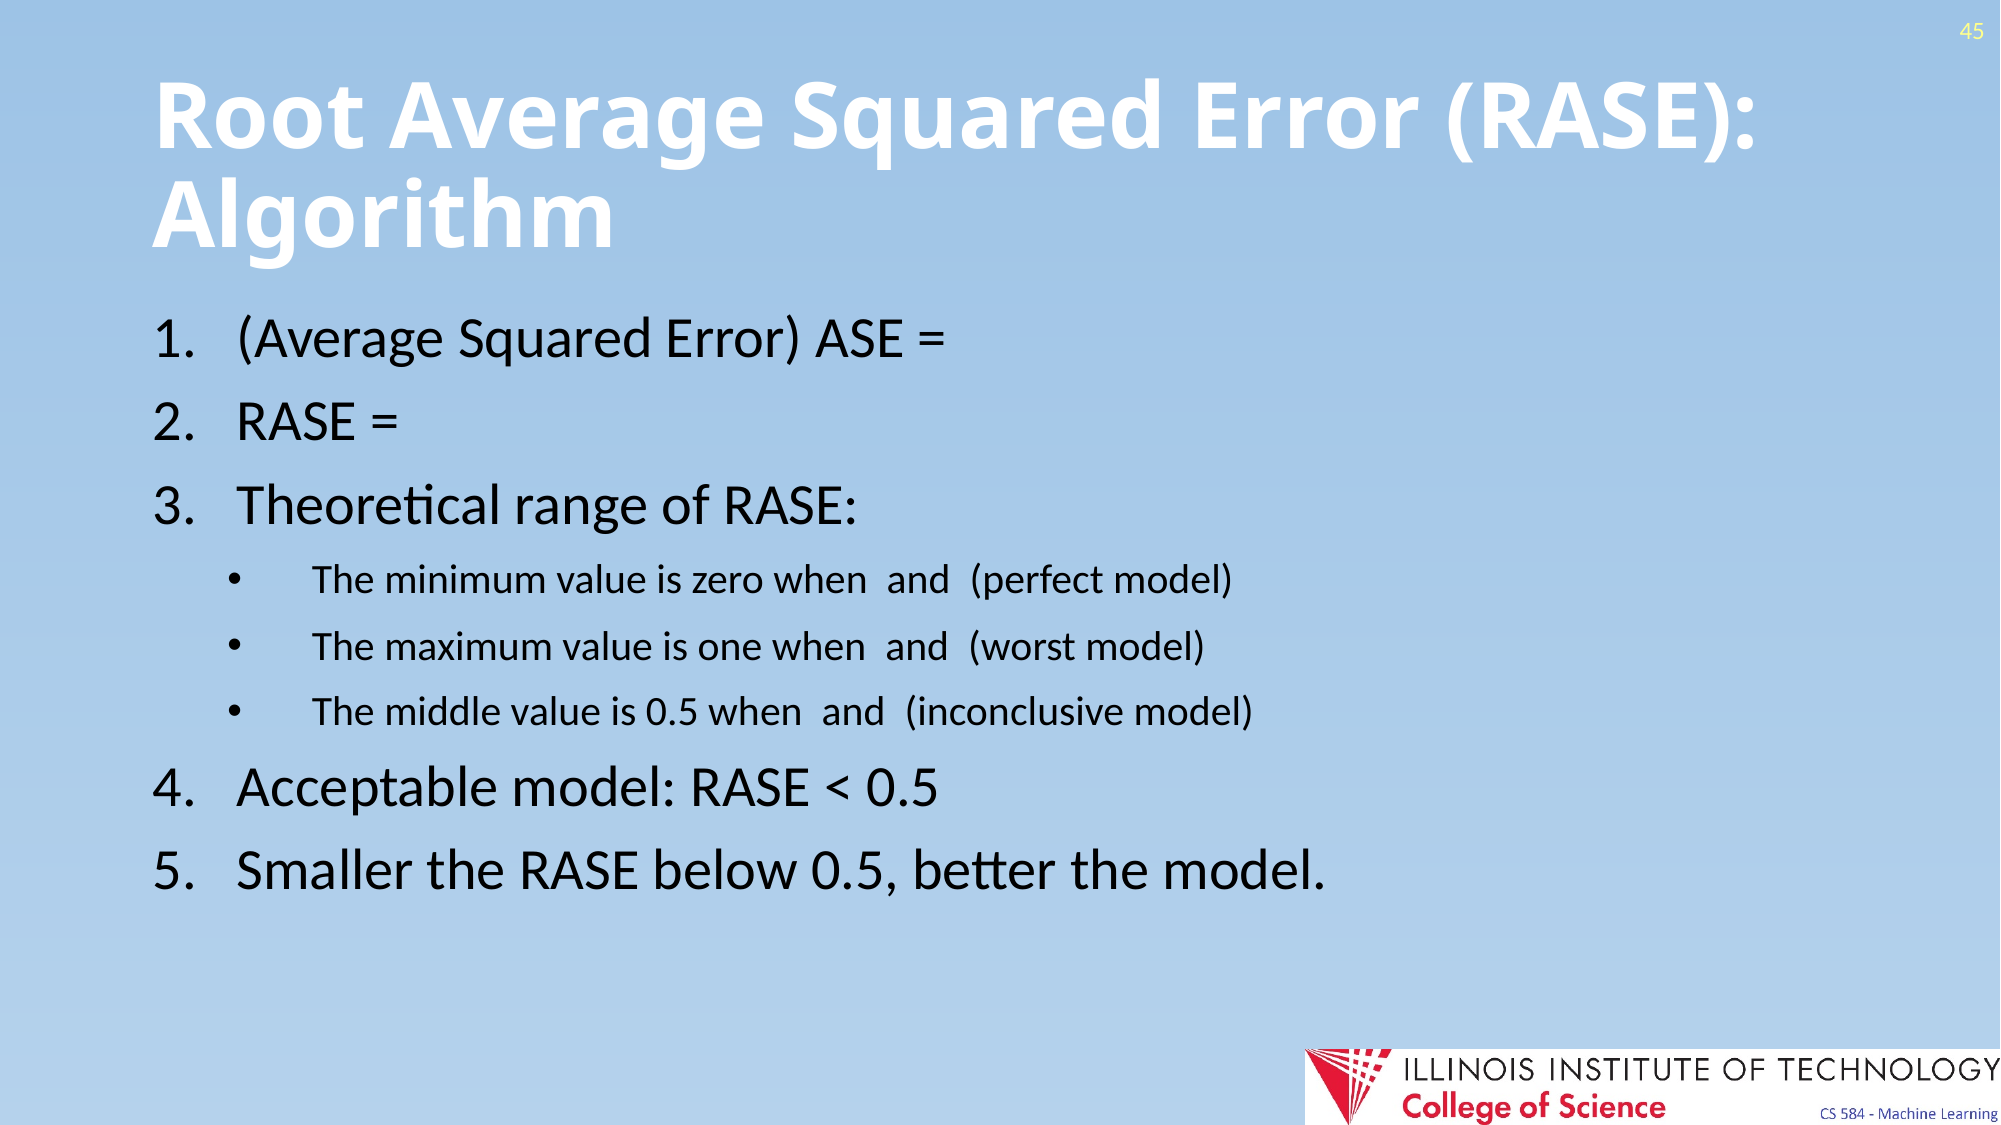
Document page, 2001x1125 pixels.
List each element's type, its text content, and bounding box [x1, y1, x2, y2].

slide_number 45 [1550, 0, 2000, 60]
picture [1305, 1049, 2000, 1125]
title Root Average Squared Error (RASE): Algorithm [137, 59, 1863, 278]
